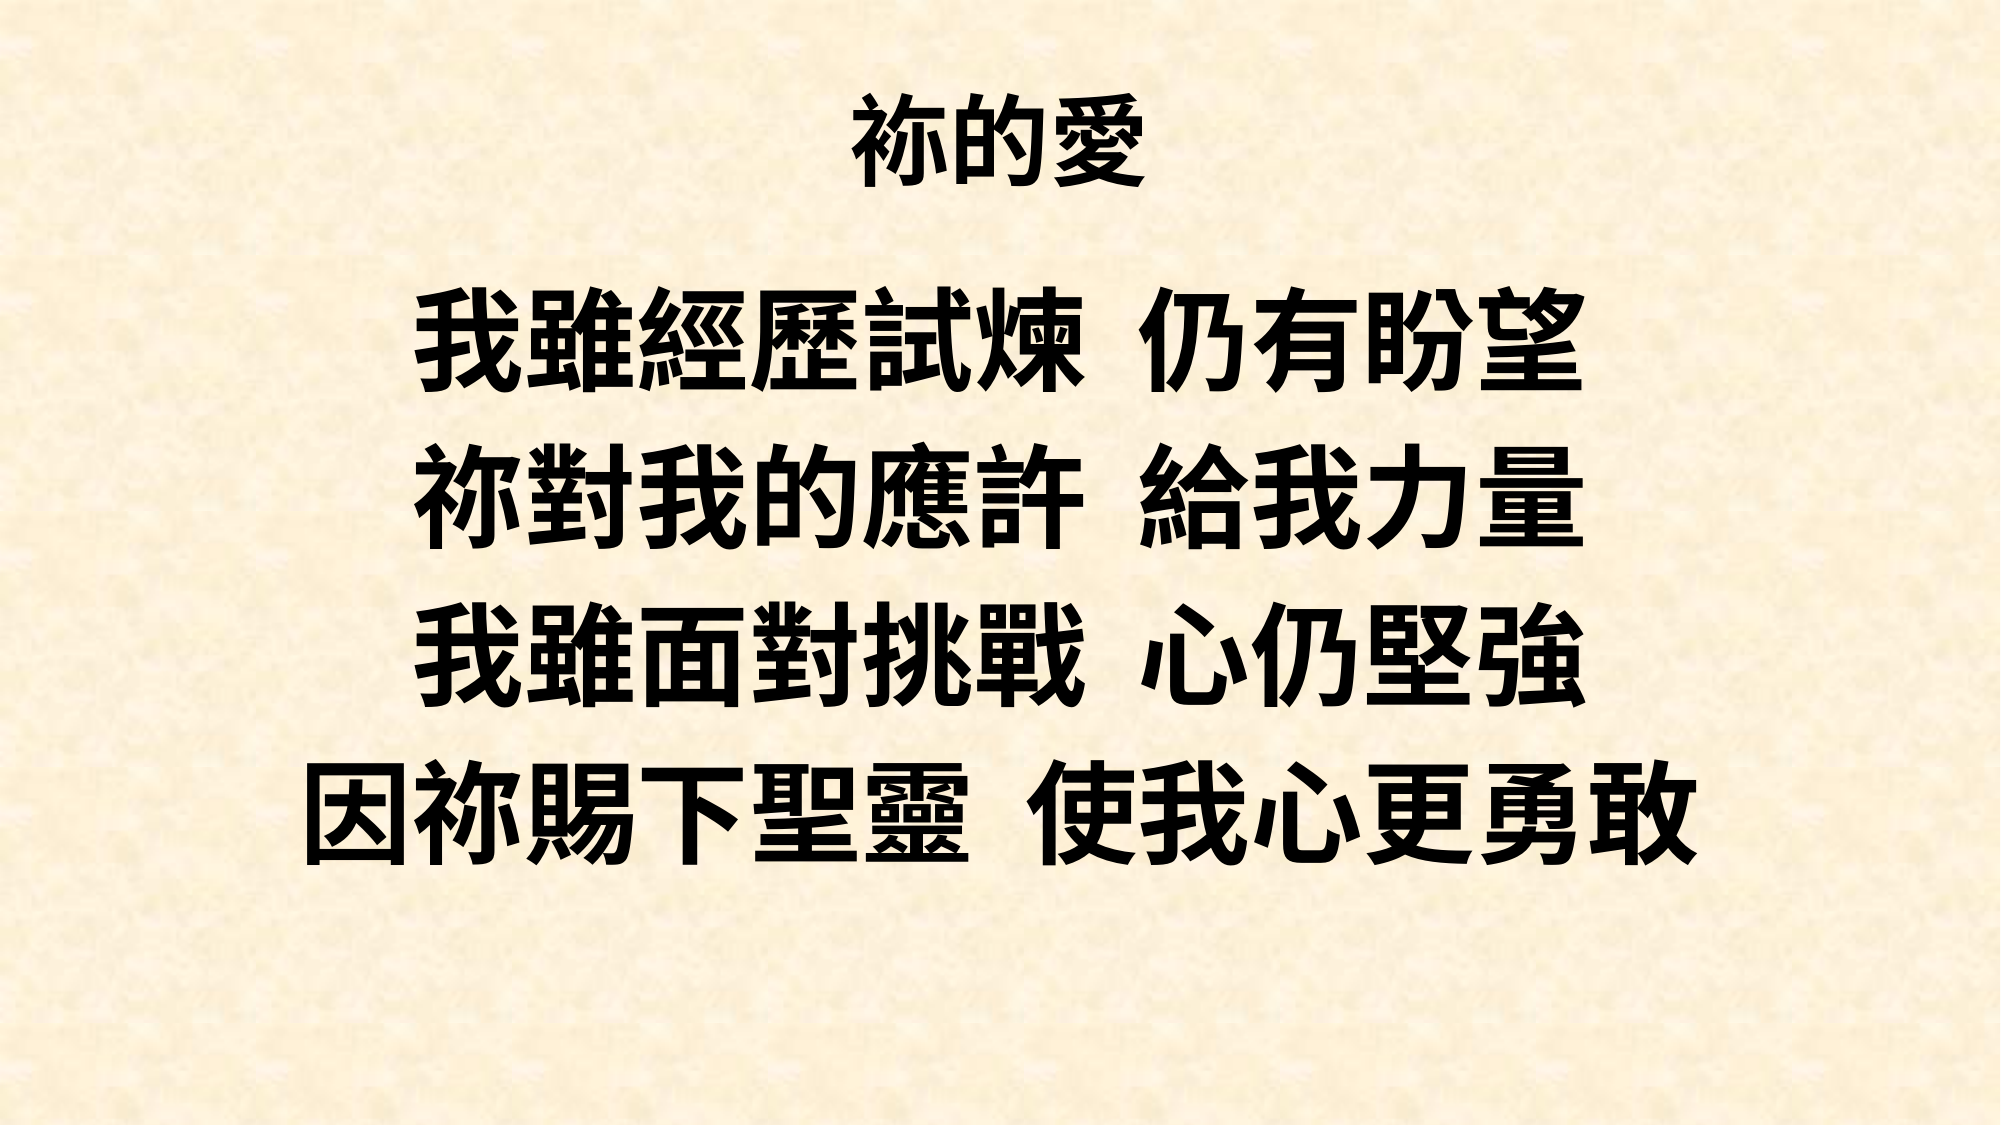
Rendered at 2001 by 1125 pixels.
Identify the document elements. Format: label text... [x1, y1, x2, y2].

title 袮的愛 [99, 45, 1900, 233]
picture [0, 0, 2001, 1125]
list 我雖經歷試煉 仍有盼望 祢對我的應許 給我力量 我雖面對挑戰 心仍堅強 因祢賜下聖靈 使我心更勇敢 [99, 262, 1900, 1005]
